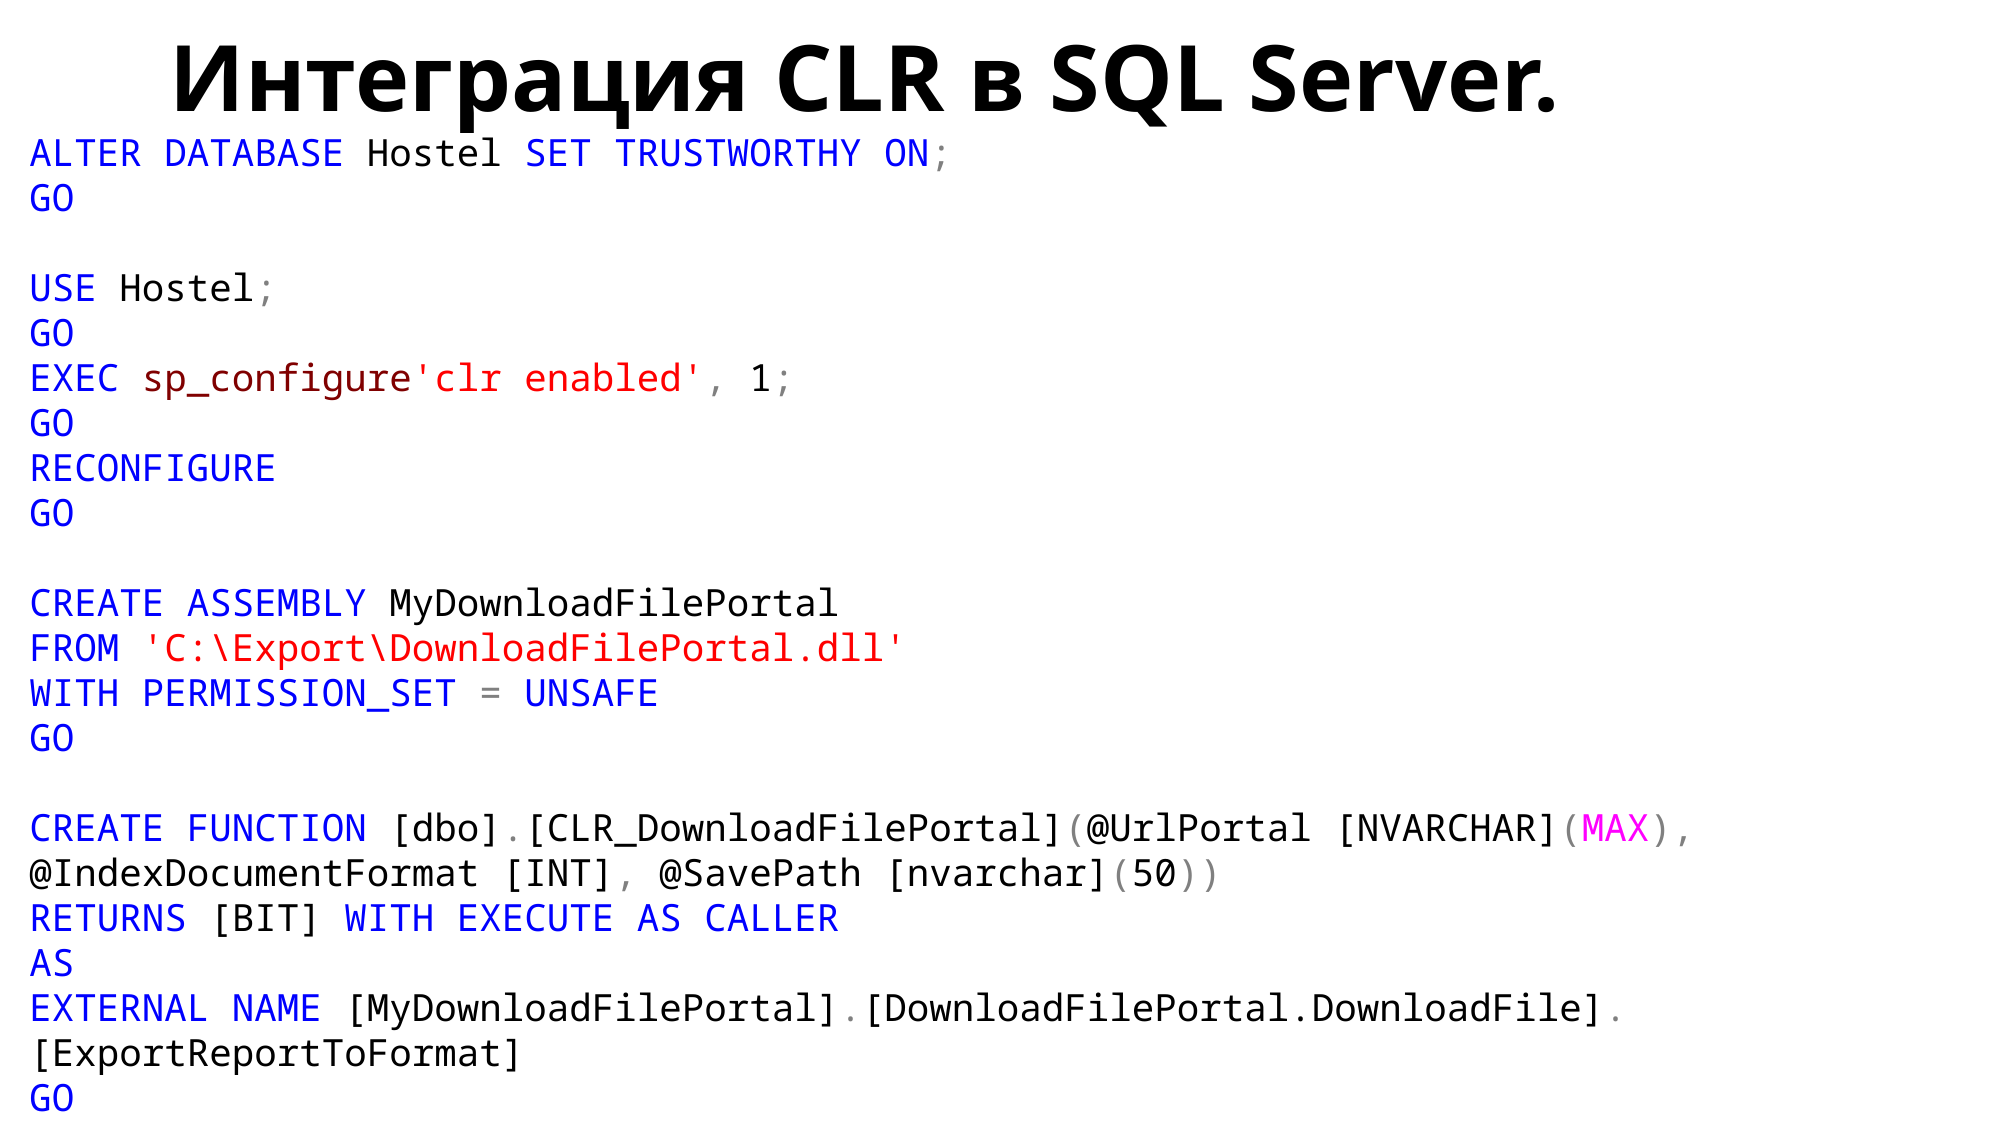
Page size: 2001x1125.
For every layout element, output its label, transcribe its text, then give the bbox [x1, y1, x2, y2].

title Интеграция CLR в SQL Server. [154, 12, 1880, 121]
text_box ALTER DATABASE Hostel SET TRUSTWORTHY ON; GO USE Hostel; GO EXEC sp_configure'clr enabled', 1; GO RECONFIGURE GO CREATE ASSEMBLY MyDownloadFilePortal FROM 'C:\Export\DownloadFilePortal.dll' WITH PERMISSION_SET = UNSAFE GO CREATE FUNCTION [dbo].[CLR_DownloadFilePortal](@UrlPortal [NVARCHAR](MAX), @IndexDocumentFormat [INT], @SaveРath [nvarchar](50)) RETURNS [BIT] WITH EXECUTE AS CALLER AS EXTERNAL NAME [MyDownloadFilePortal].[DownloadFilePortal.DownloadFile].[ExportReportToFormat] GO [14, 121, 1955, 1125]
